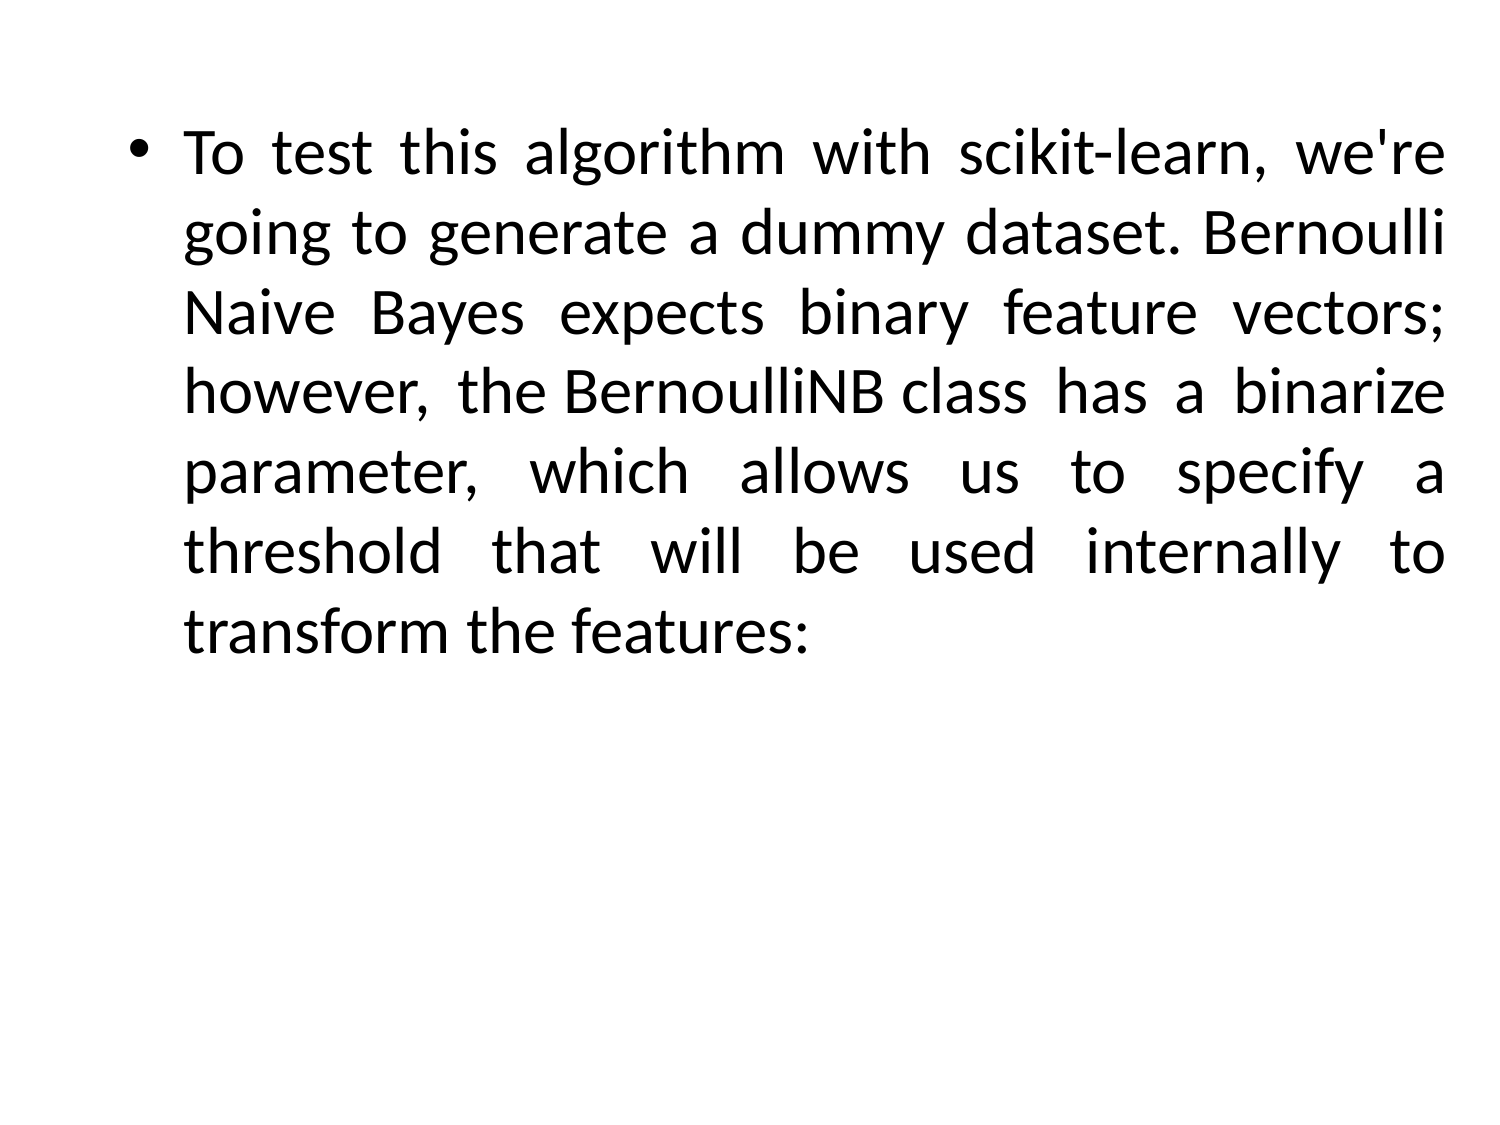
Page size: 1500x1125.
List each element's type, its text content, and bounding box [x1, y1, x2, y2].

list To test this algorithm with scikit-learn, we're going to generate a dummy dataset. Bernoulli Naive Bayes expects binary feature vectors; however, the BernoulliNB class has a binarize parameter, which allows us to specify a threshold that will be used internally to transform the features: [112, 99, 1463, 843]
